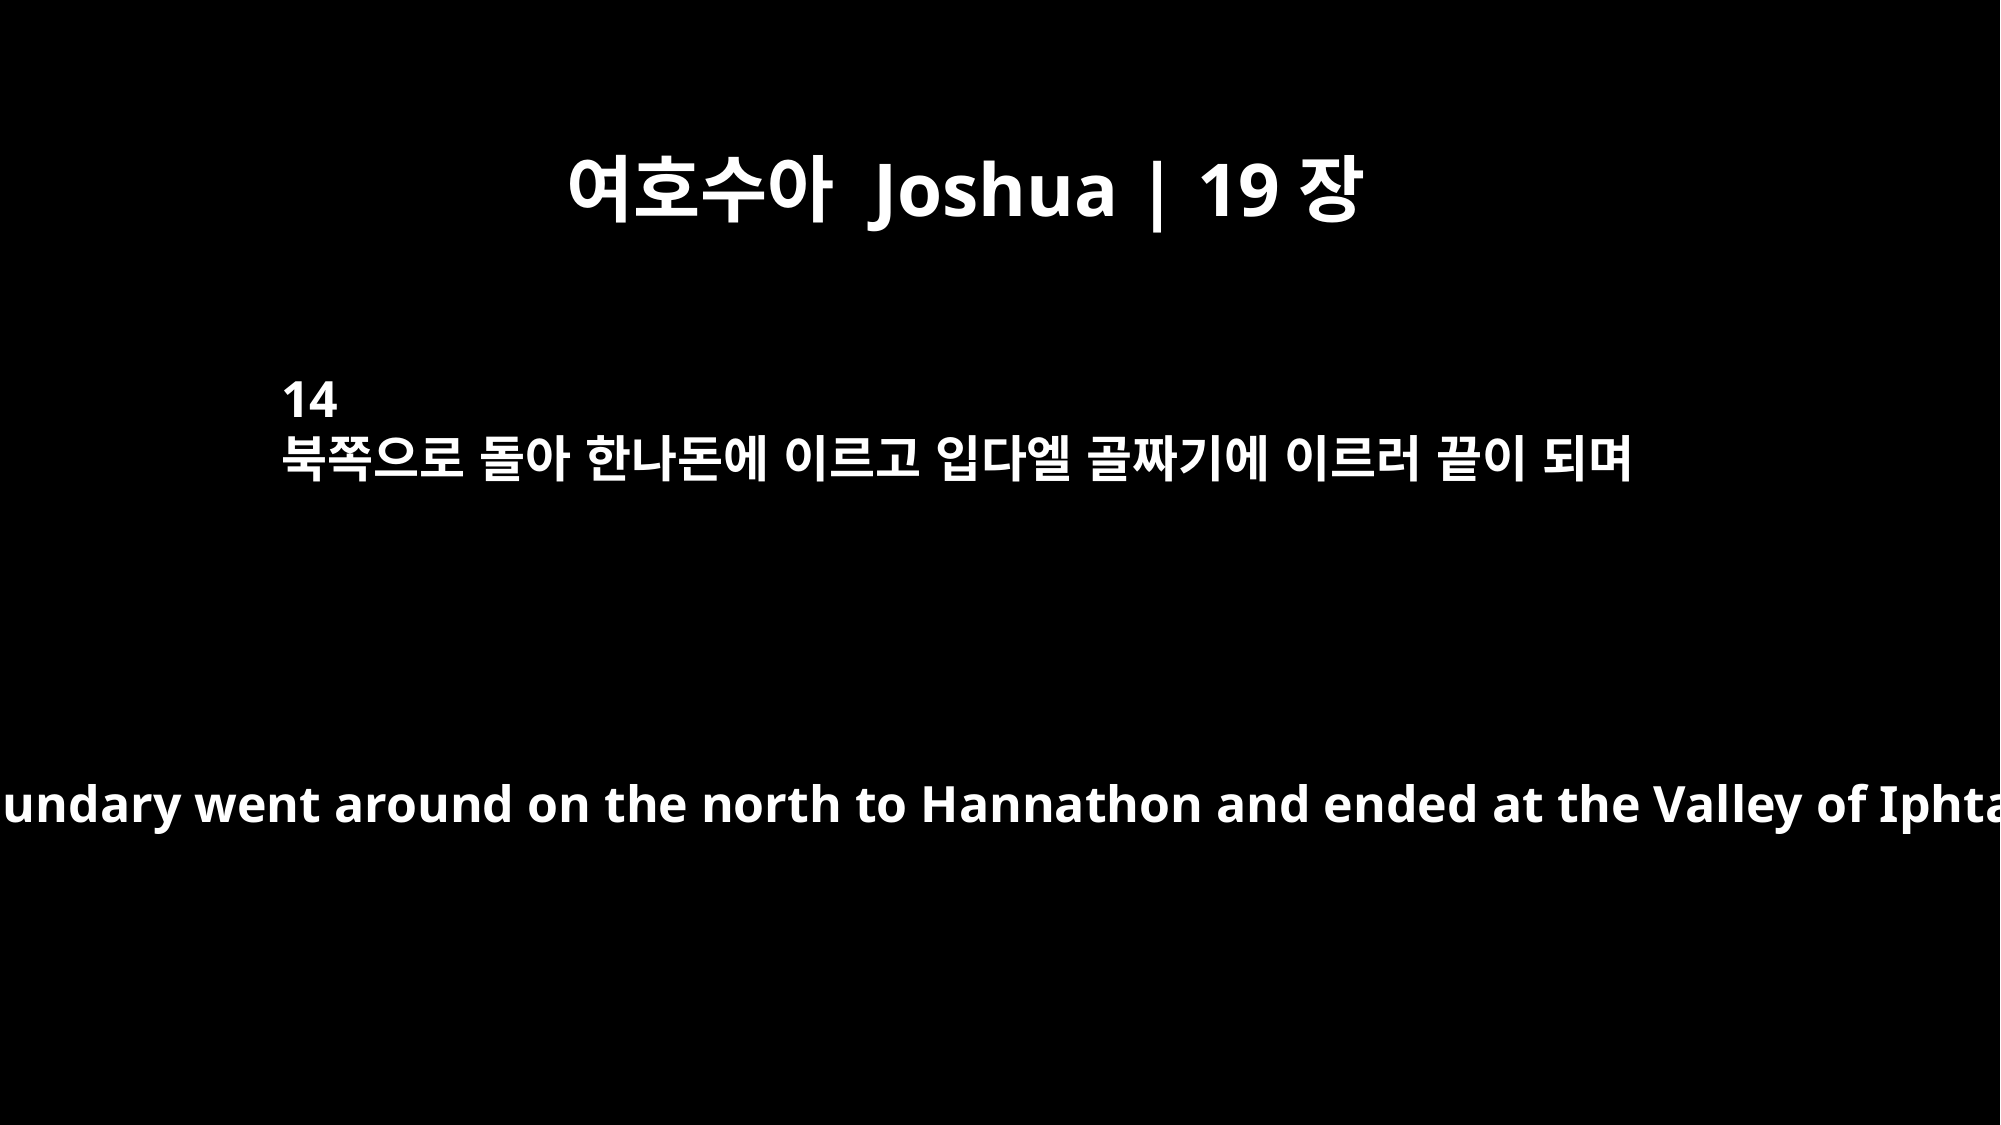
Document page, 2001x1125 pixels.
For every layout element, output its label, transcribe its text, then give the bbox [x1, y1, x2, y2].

text_box There the boundary went around on the north to Hannathon and ended at the Valley of Iphtah El. [0, 764, 2000, 840]
text_box 여호수아 Joshua | 19장 [551, 136, 1381, 239]
text_box 14 북쪽으로 돌아 한나돈에 이르고 입다엘 골짜기에 이르러 끝이 되며 [266, 359, 1651, 495]
